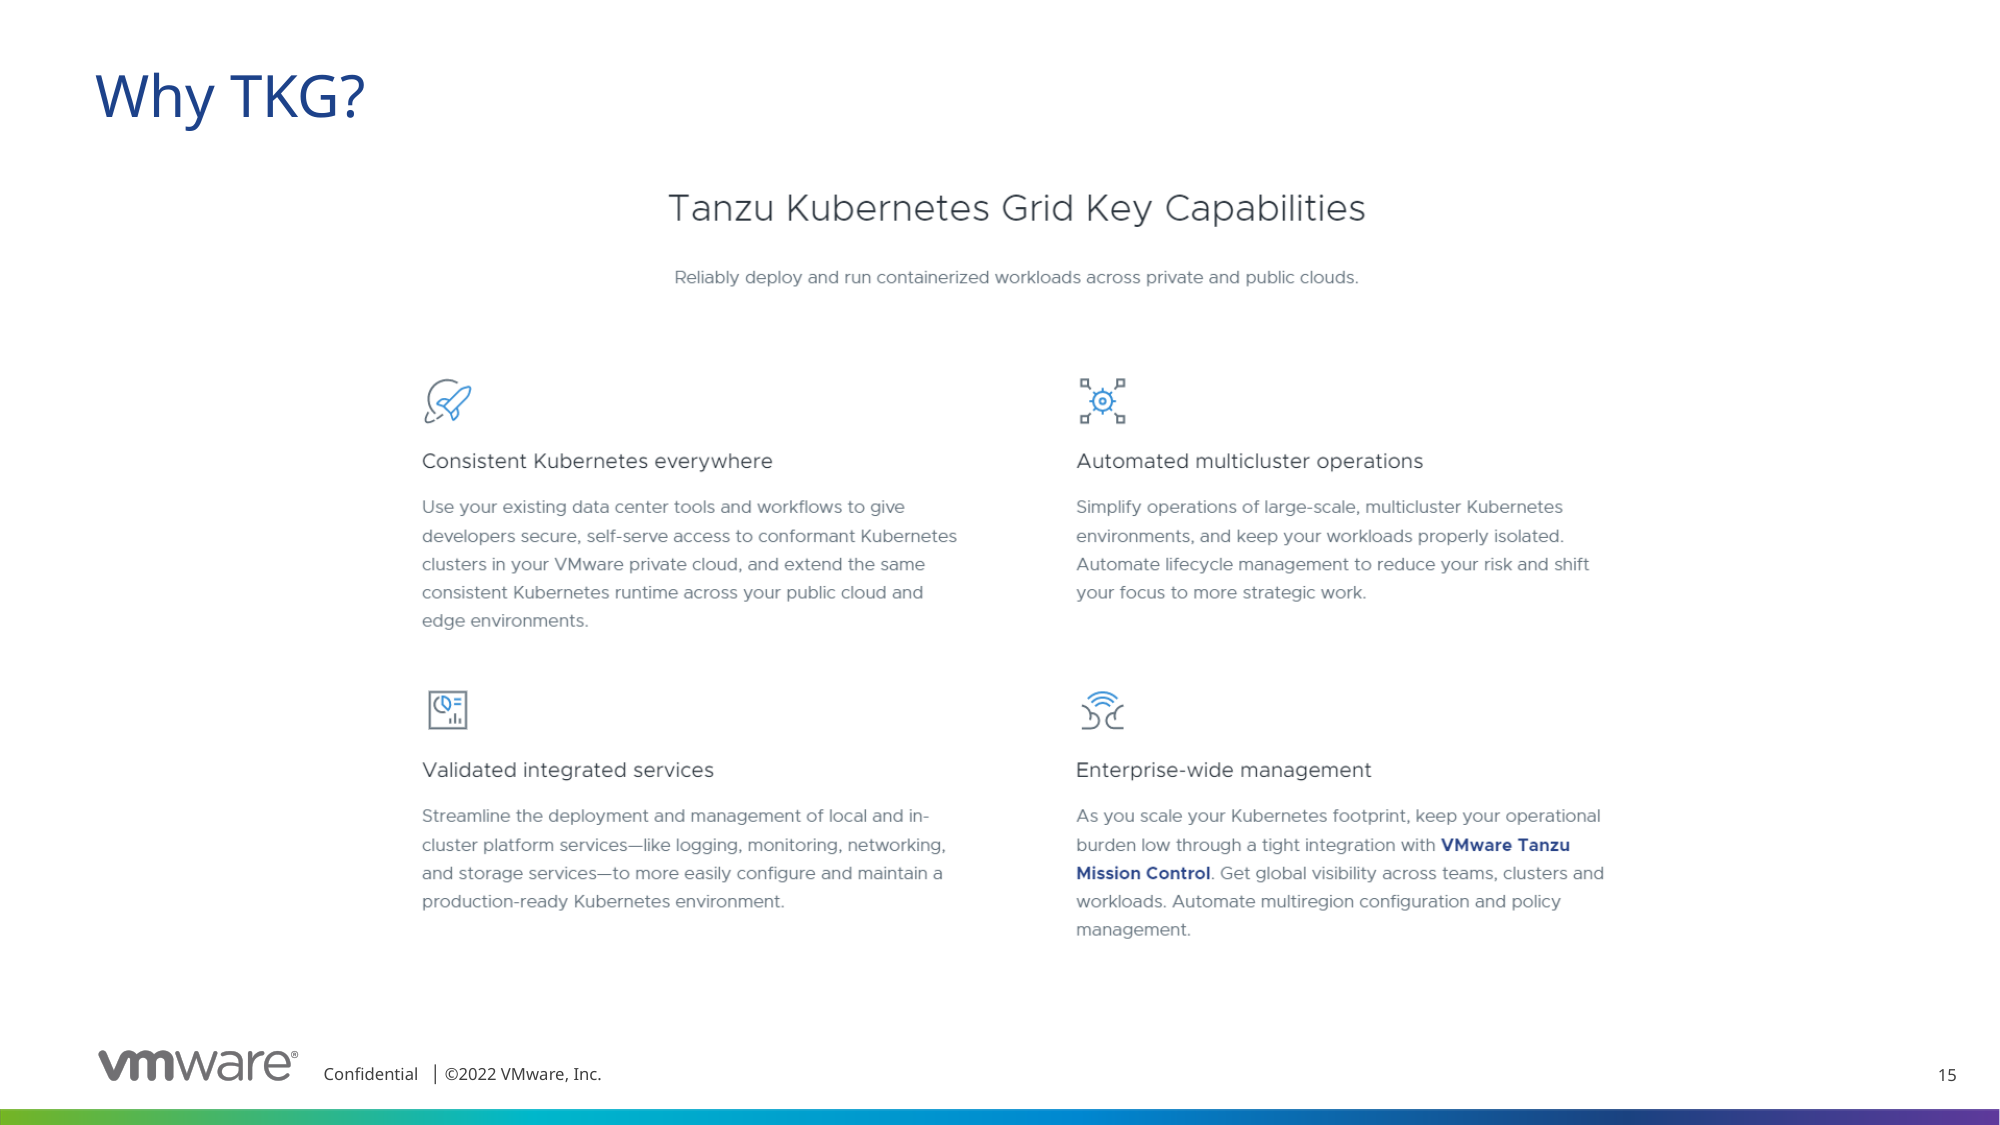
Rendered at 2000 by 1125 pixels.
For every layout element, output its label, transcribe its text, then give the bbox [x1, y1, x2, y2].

picture [0, 1020, 2000, 1125]
picture [351, 180, 1648, 945]
title Why TKG? [95, 67, 1900, 131]
